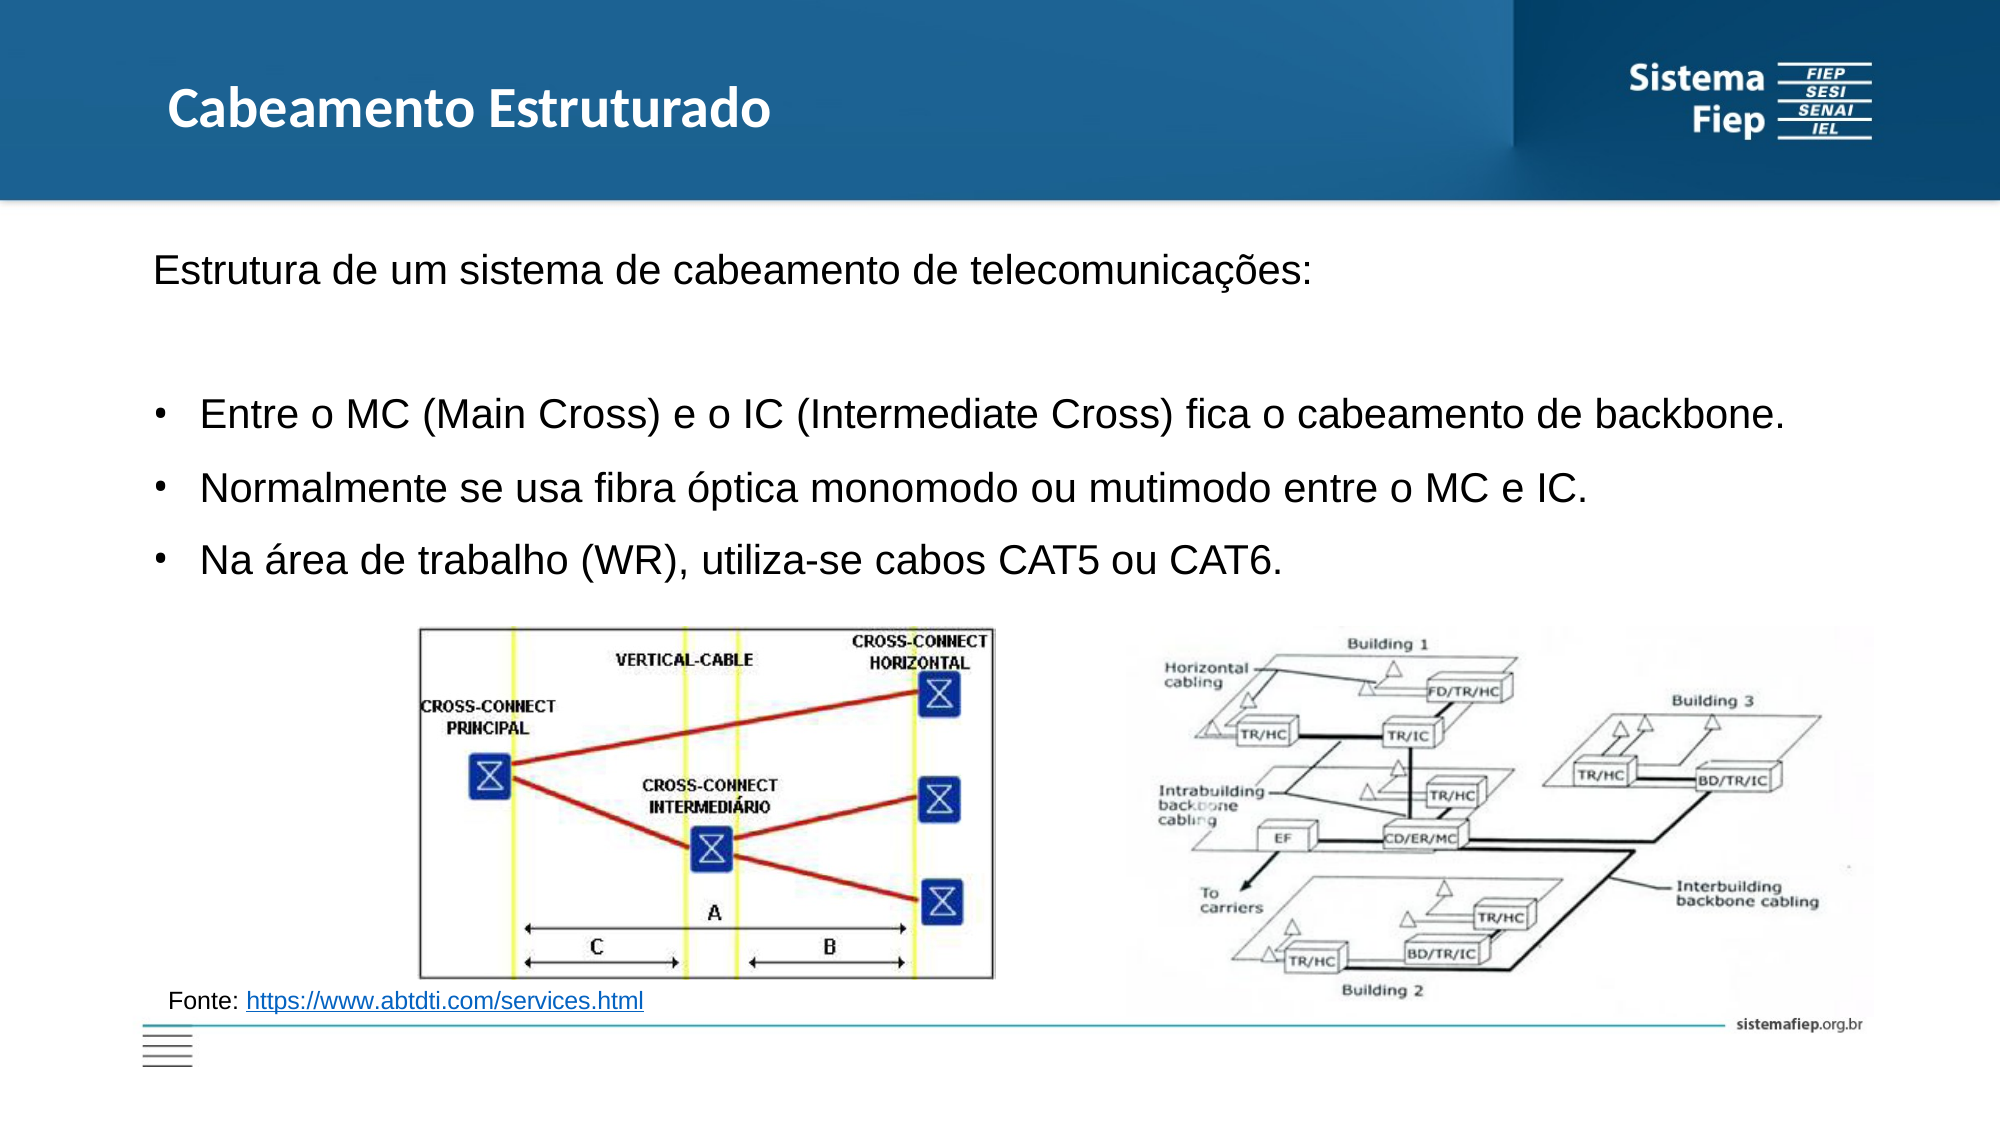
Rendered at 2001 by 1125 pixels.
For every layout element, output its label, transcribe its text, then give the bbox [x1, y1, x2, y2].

text_box Estrutura de um sistema de cabeamento de telecomunicações: Entre o MC (Main Cross) e o IC (Intermediate Cross) fica o cabeamento de backbone. Normalmente se usa fibra óptica monomodo ou mutimodo entre o MC e IC. Na área de trabalho (WR), utiliza-se cabos CAT5 ou CAT6. [150, 240, 1874, 583]
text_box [417, 626, 1874, 1018]
picture [0, 0, 2000, 1067]
title Cabeamento Estruturado [166, 67, 1220, 258]
text_box Fonte: https://www.abtdti.com/services.html [166, 982, 412, 1015]
